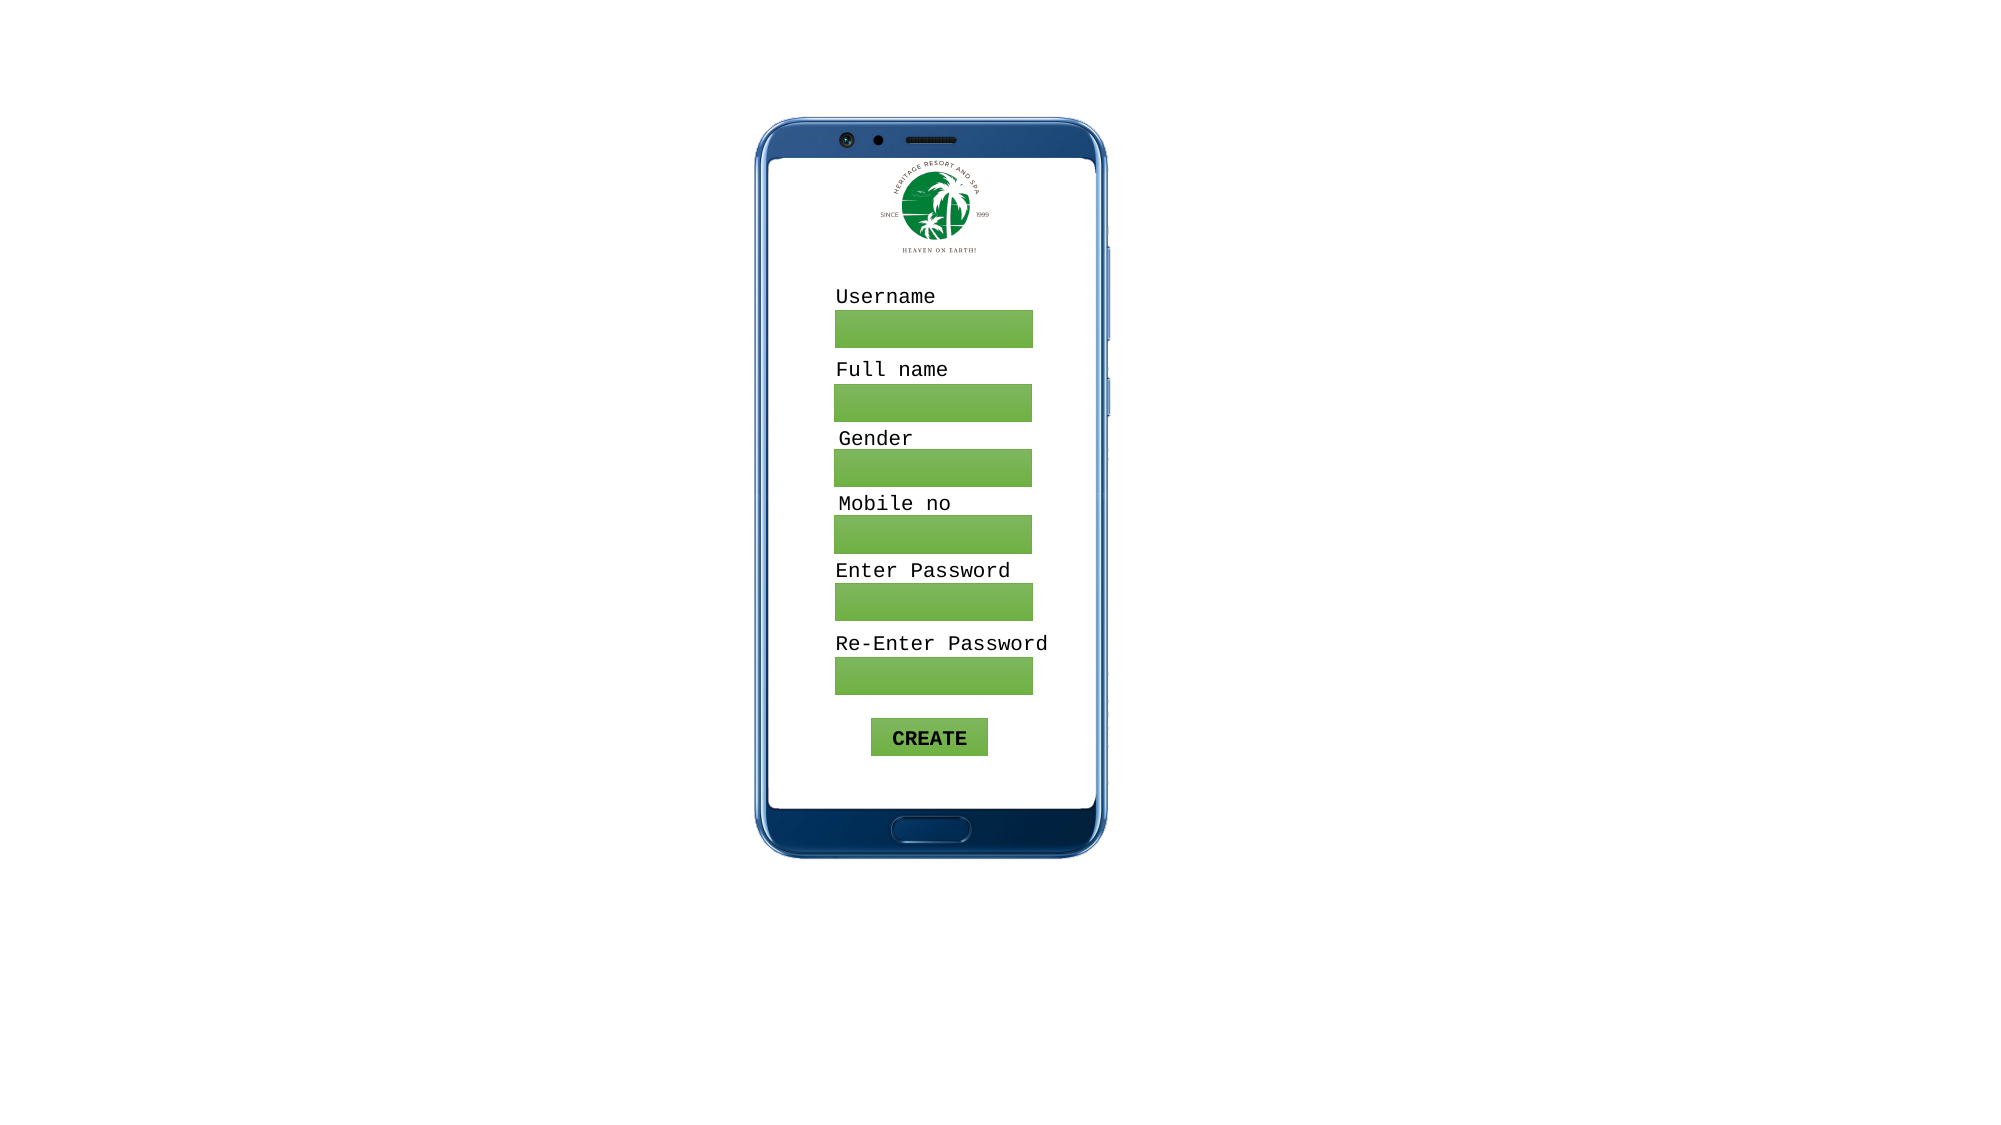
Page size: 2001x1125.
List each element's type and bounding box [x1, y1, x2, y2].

picture [621, 86, 1238, 889]
